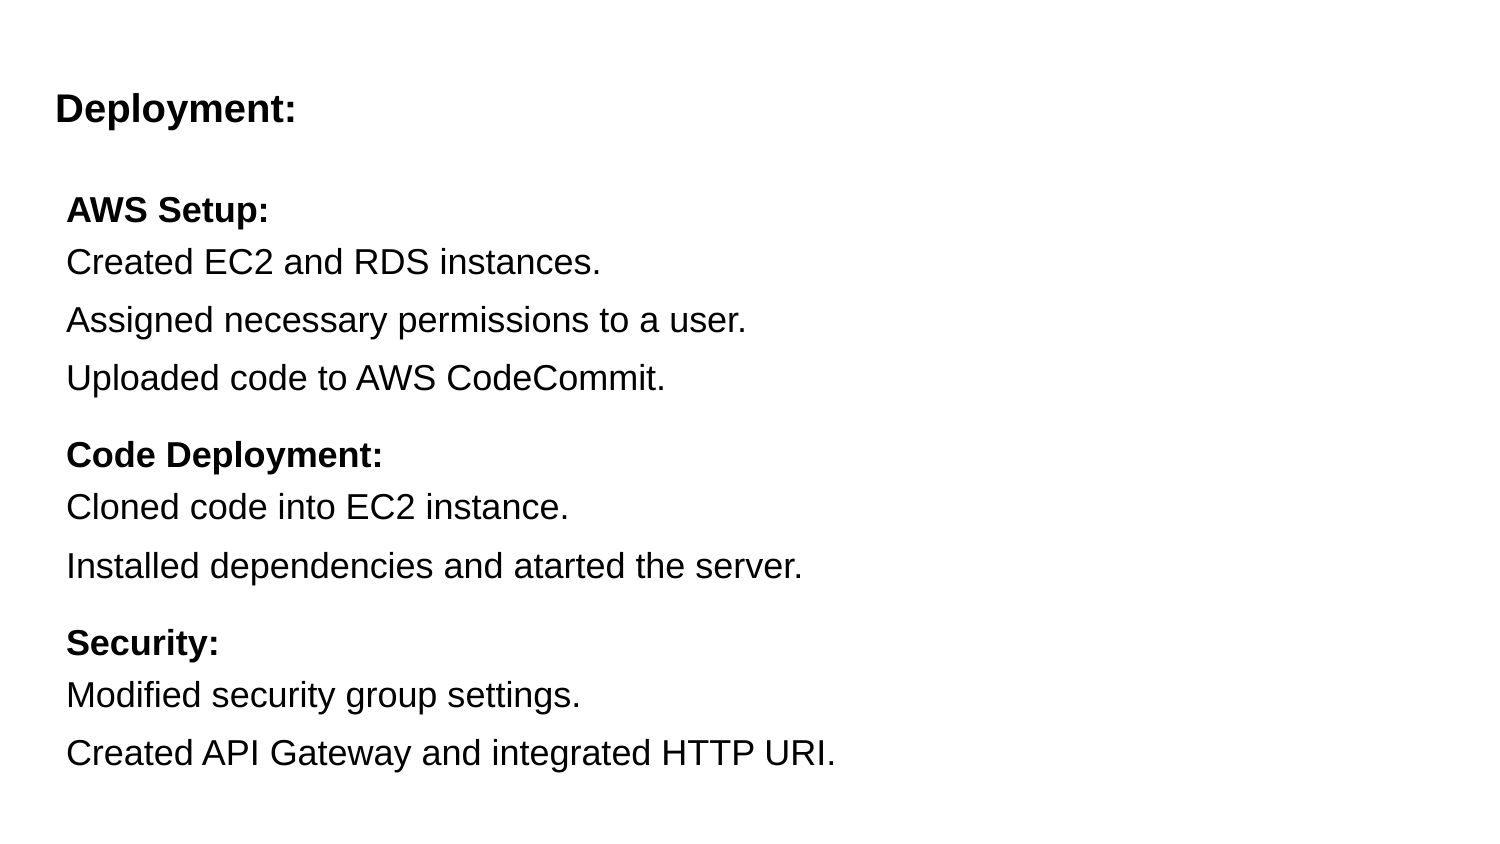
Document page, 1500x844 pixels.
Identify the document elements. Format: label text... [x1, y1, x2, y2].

title Deployment: [40, 51, 1438, 146]
list AWS Setup: Created EC2 and RDS instances. Assigned necessary permissions to a user. Uploaded code to AWS CodeCommit. Code Deployment: Cloned code into EC2 instance. Installed dependencies and atarted the server. Security: Modified security group settings. Created API Gateway and integrated HTTP URI. [51, 145, 1485, 805]
